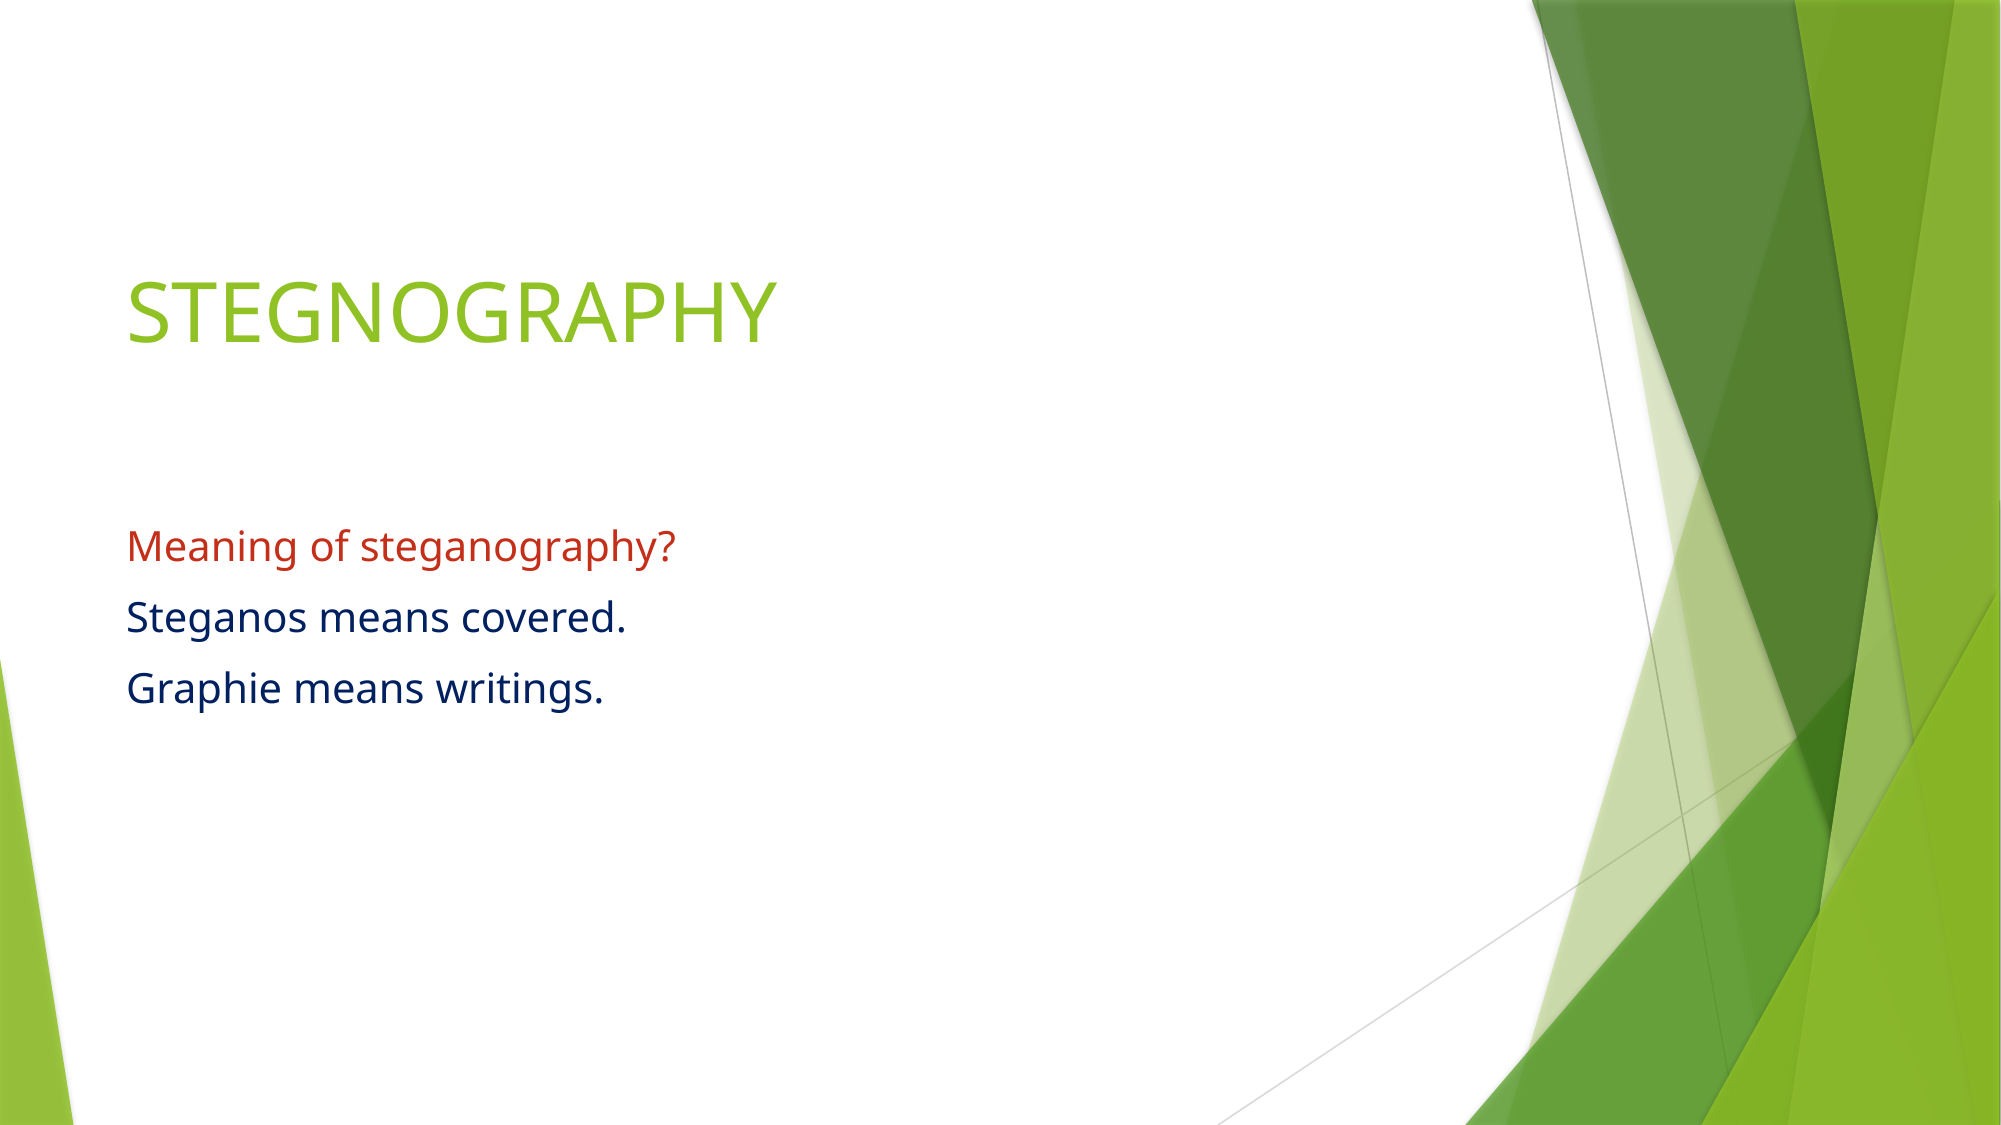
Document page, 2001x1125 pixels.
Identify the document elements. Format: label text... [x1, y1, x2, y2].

title STEGNOGRAPHY [111, 128, 1406, 367]
list Meaning of steganography? Steganos means covered. Graphie means writings. [111, 512, 1522, 806]
